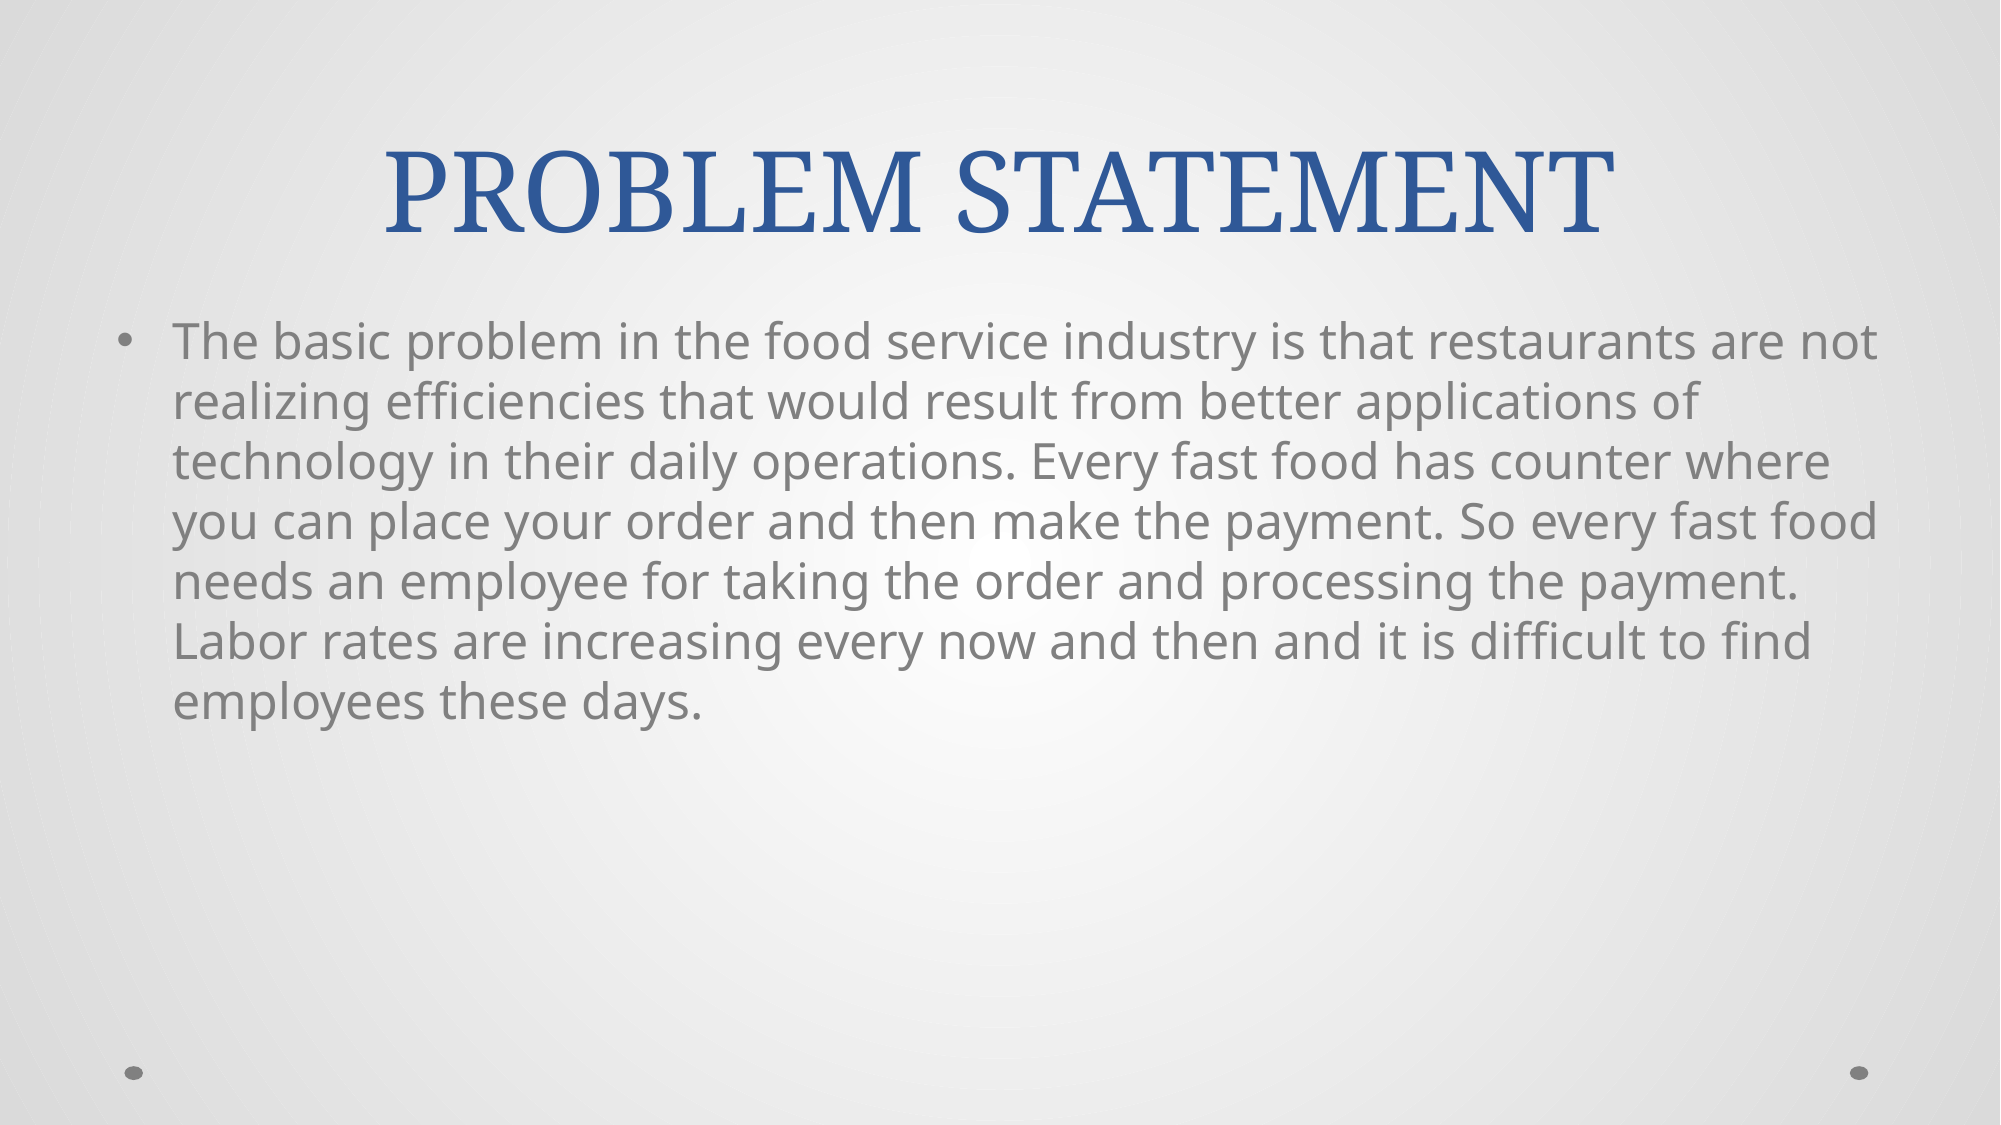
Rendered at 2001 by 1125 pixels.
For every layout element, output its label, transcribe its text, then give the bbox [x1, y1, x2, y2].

title PROBLEM STATEMENT [99, 0, 1900, 263]
list The basic problem in the food service industry is that restaurants are not realizing efficiencies that would result from better applications of technology in their daily operations. Every fast food has counter where you can place your order and then make the payment. So every fast food needs an employee for taking the order and processing the payment. Labor rates are increasing every now and then and it is difficult to find employees these days. [101, 301, 1902, 1045]
